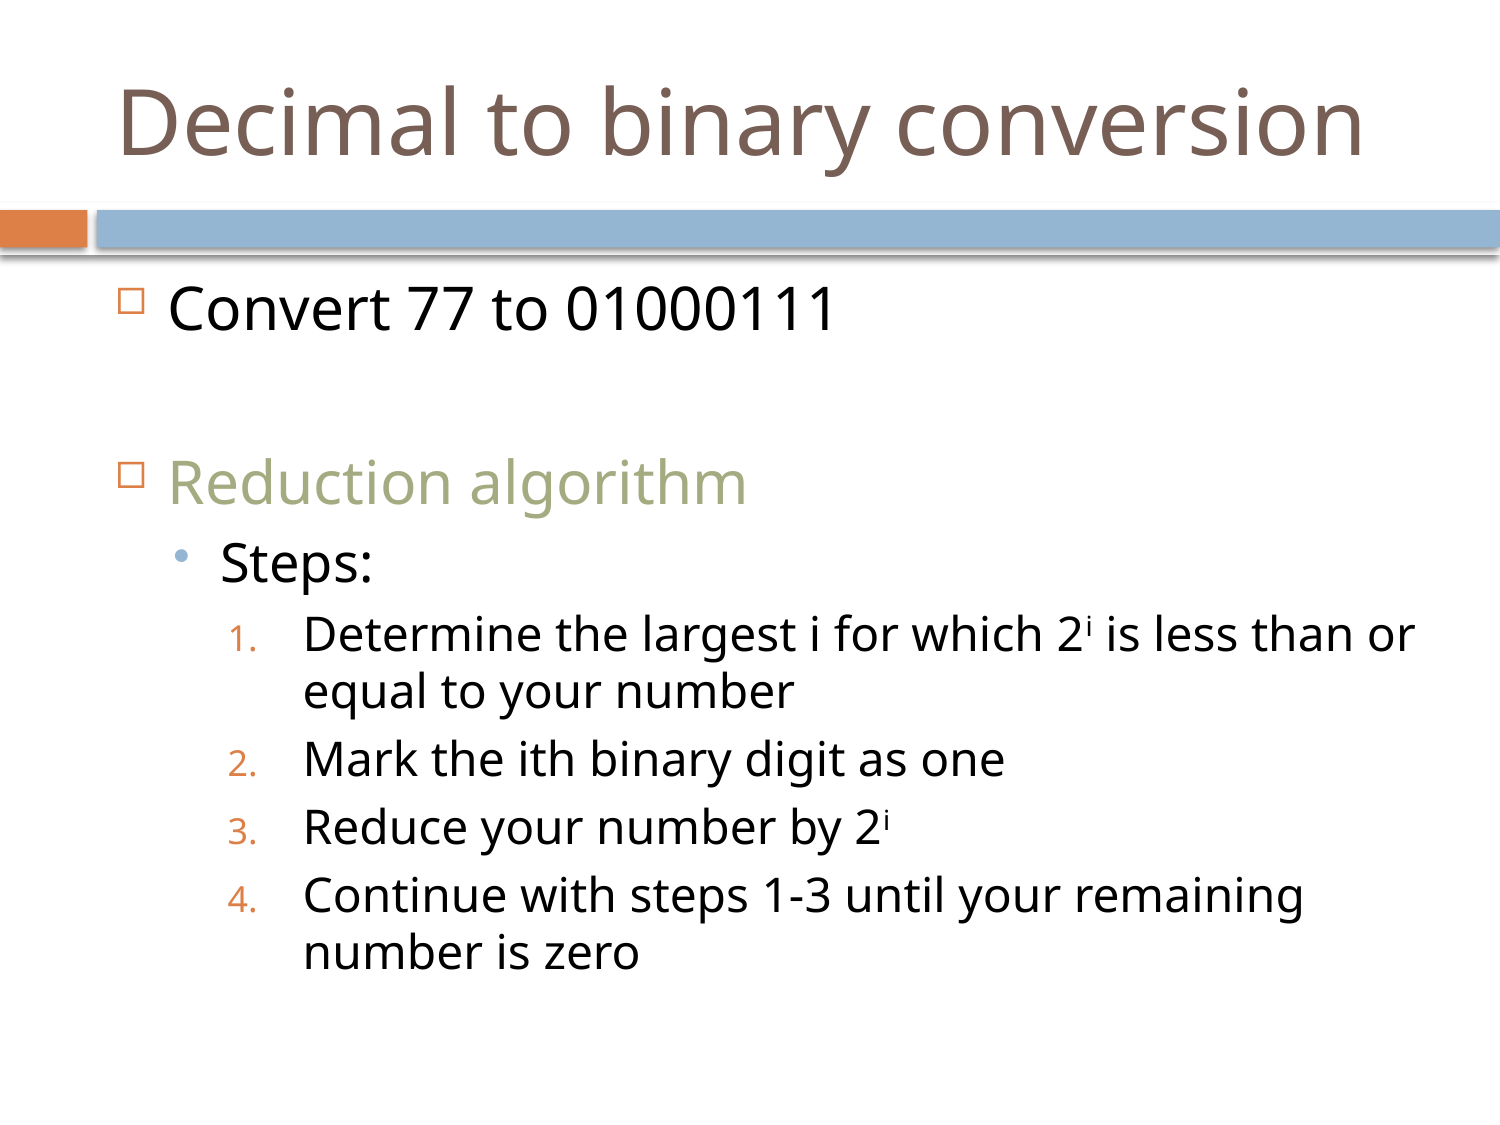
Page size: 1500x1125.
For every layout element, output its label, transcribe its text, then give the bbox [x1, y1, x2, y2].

title Decimal to binary conversion [100, 37, 1438, 200]
list Convert 77 to 01000111 Reduction algorithm Steps: Determine the largest i for which 2i is less than or equal to your number Mark the ith binary digit as one Reduce your number by 2i Continue with steps 1-3 until your remaining number is zero [100, 262, 1438, 1000]
